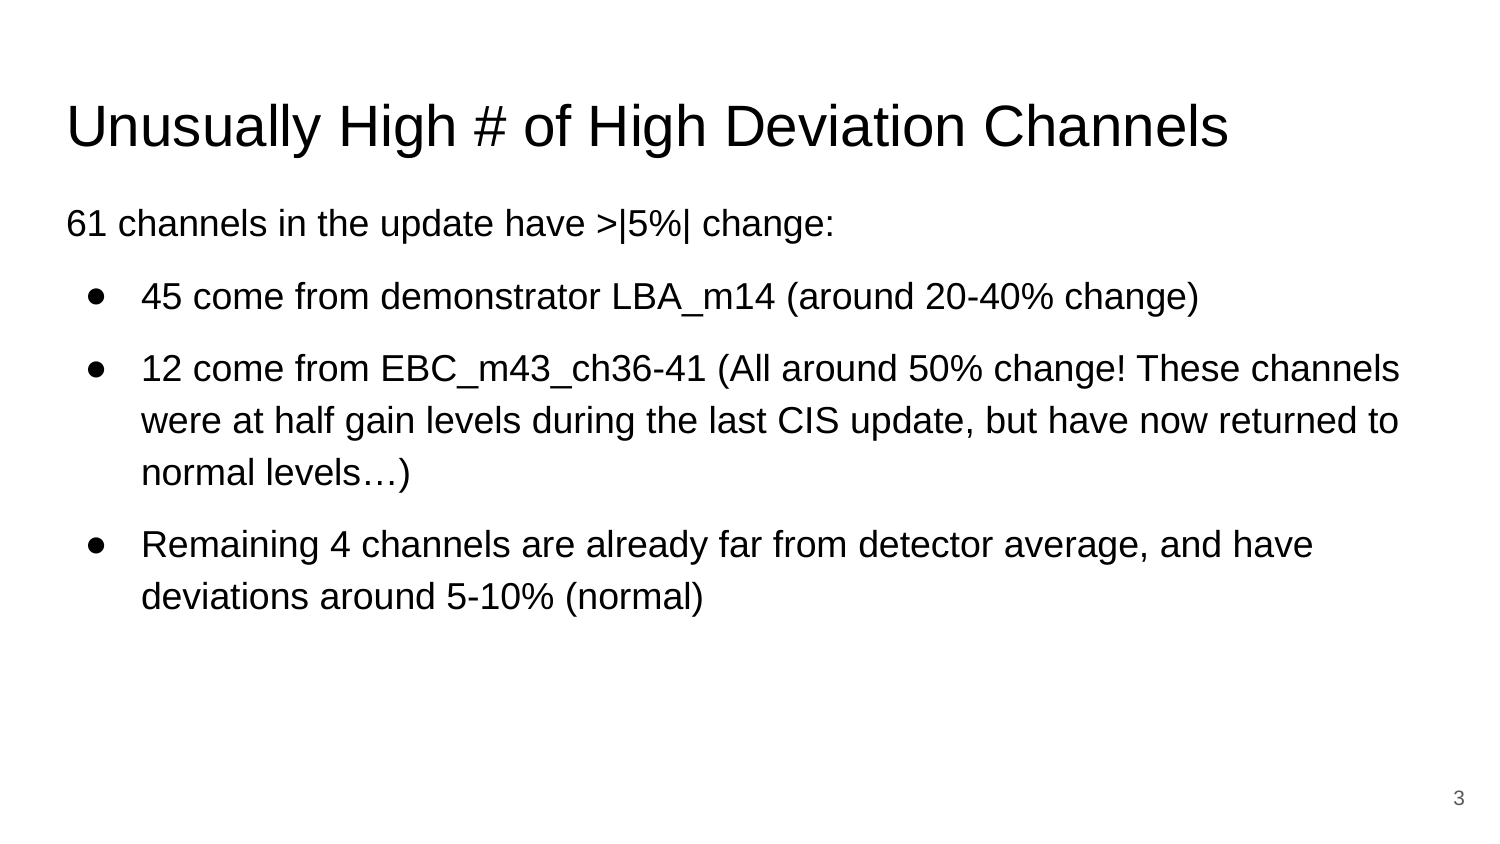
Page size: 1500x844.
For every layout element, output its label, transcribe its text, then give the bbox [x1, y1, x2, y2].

list 61 channels in the update have >|5%| change: 45 come from demonstrator LBA_m14 (around 20-40% change) 12 come from EBC_m43_ch36-41 (All around 50% change! These channels were at half gain levels during the last CIS update, but have now returned to normal levels…) Remaining 4 channels are already far from detector average, and have deviations around 5-10% (normal) [51, 177, 1449, 738]
slide_number ‹#› [1389, 764, 1480, 830]
title Unusually High # of High Deviation Channels [51, 72, 1449, 167]
